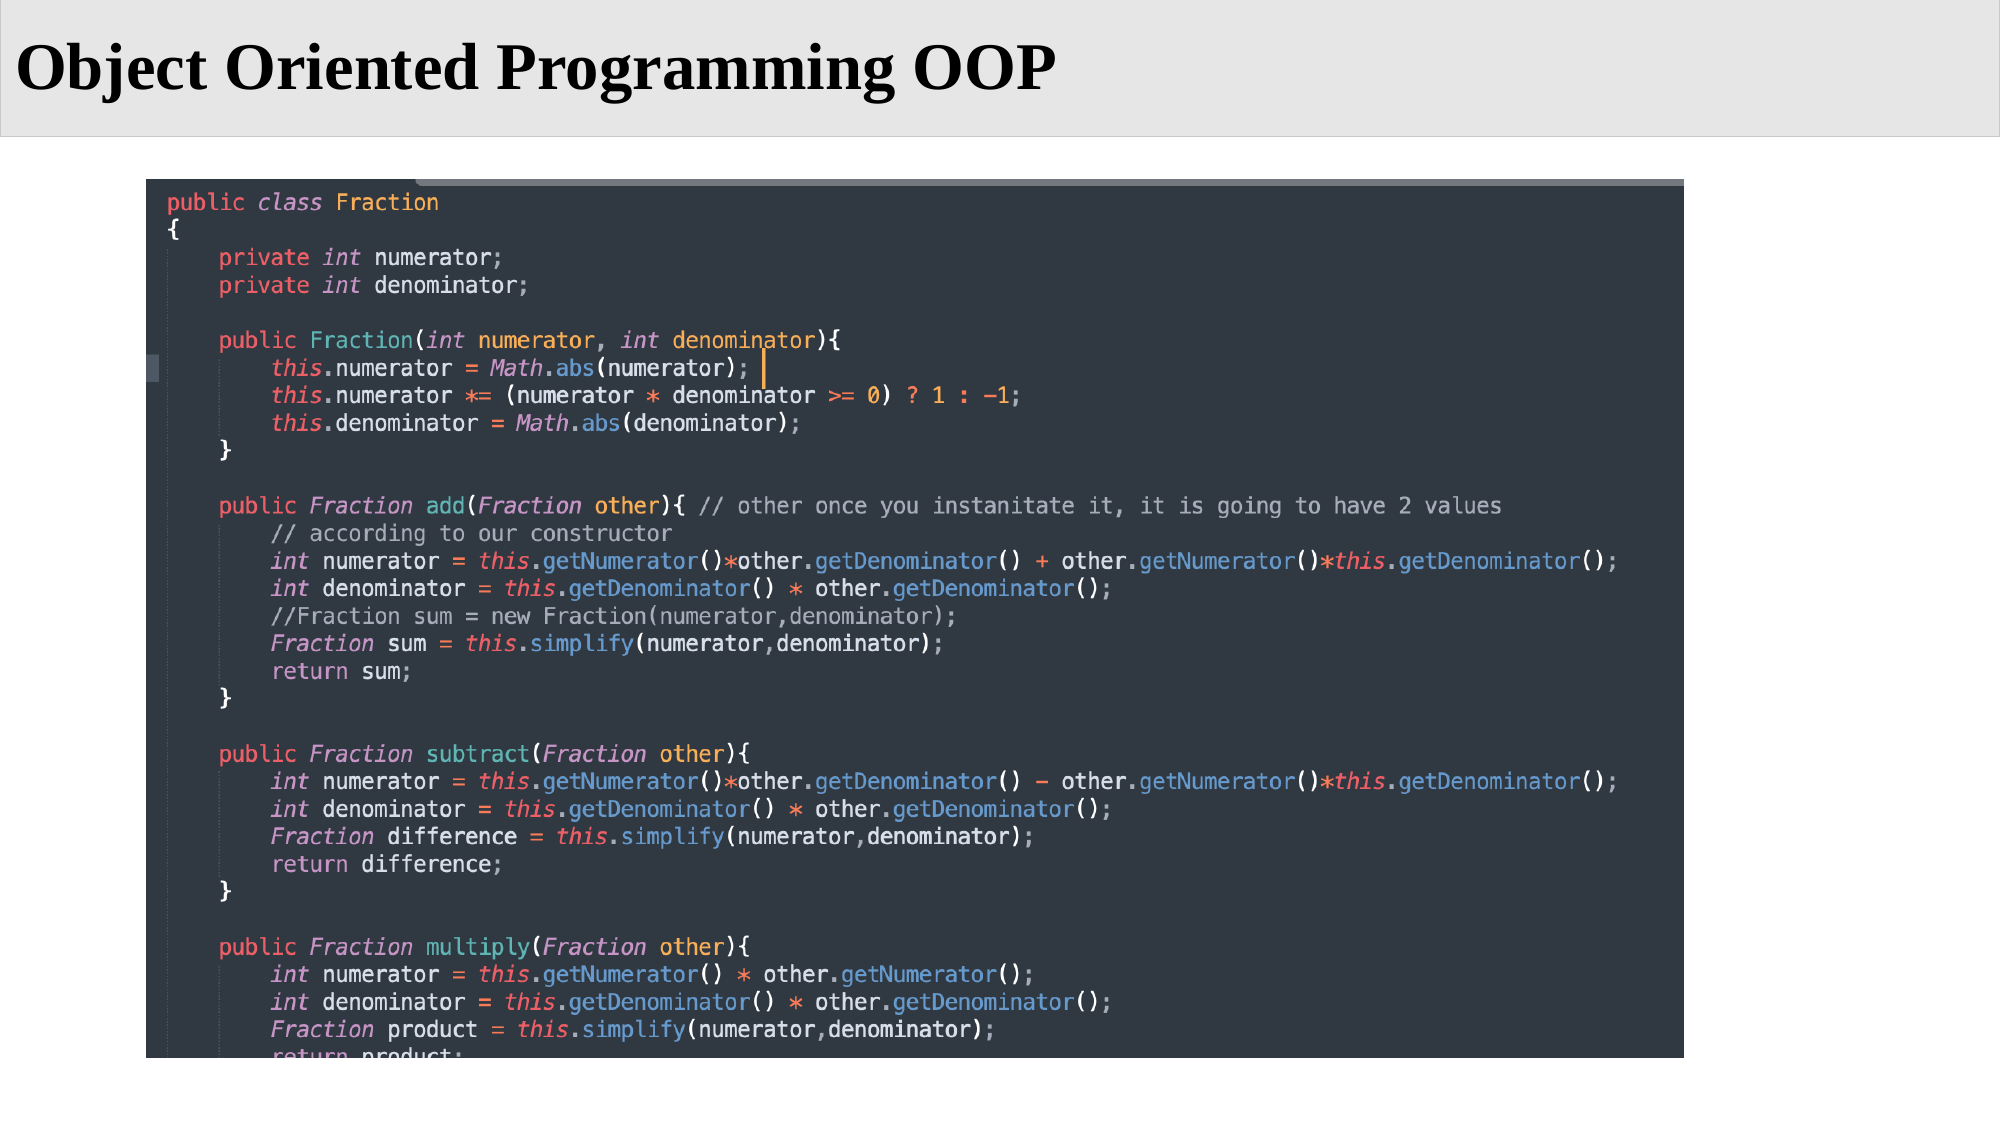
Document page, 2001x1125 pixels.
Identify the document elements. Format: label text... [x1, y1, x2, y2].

picture [146, 179, 1684, 1058]
text_box Object Oriented Programming OOP [0, 0, 2000, 137]
